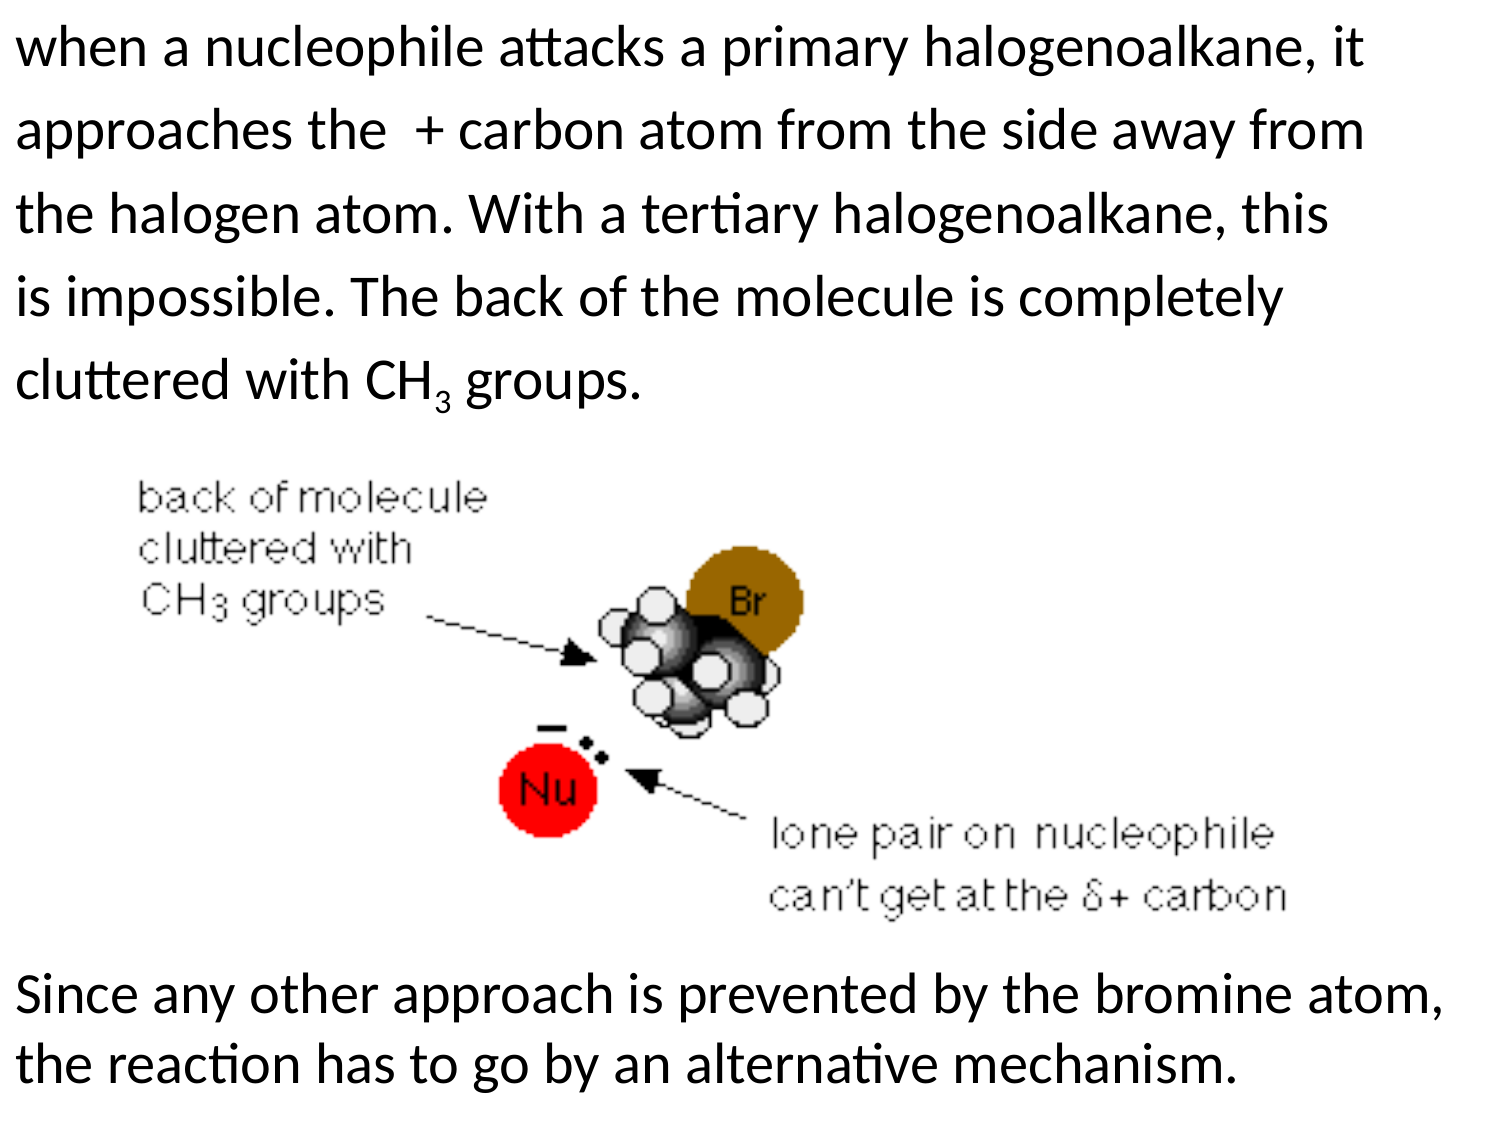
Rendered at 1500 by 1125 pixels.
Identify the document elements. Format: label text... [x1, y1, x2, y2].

picture [137, 474, 1326, 938]
text_box Since any other approach is prevented by the bromine atom, the reaction has to go by an alternative mechanism. [0, 947, 1500, 1103]
list when a nucleophile attacks a primary halogenoalkane, it approaches the + carbon atom from the side away from the halogen atom. With a tertiary halogenoalkane, this is impossible. The back of the molecule is completely cluttered with CH3 groups. [0, 0, 1500, 438]
